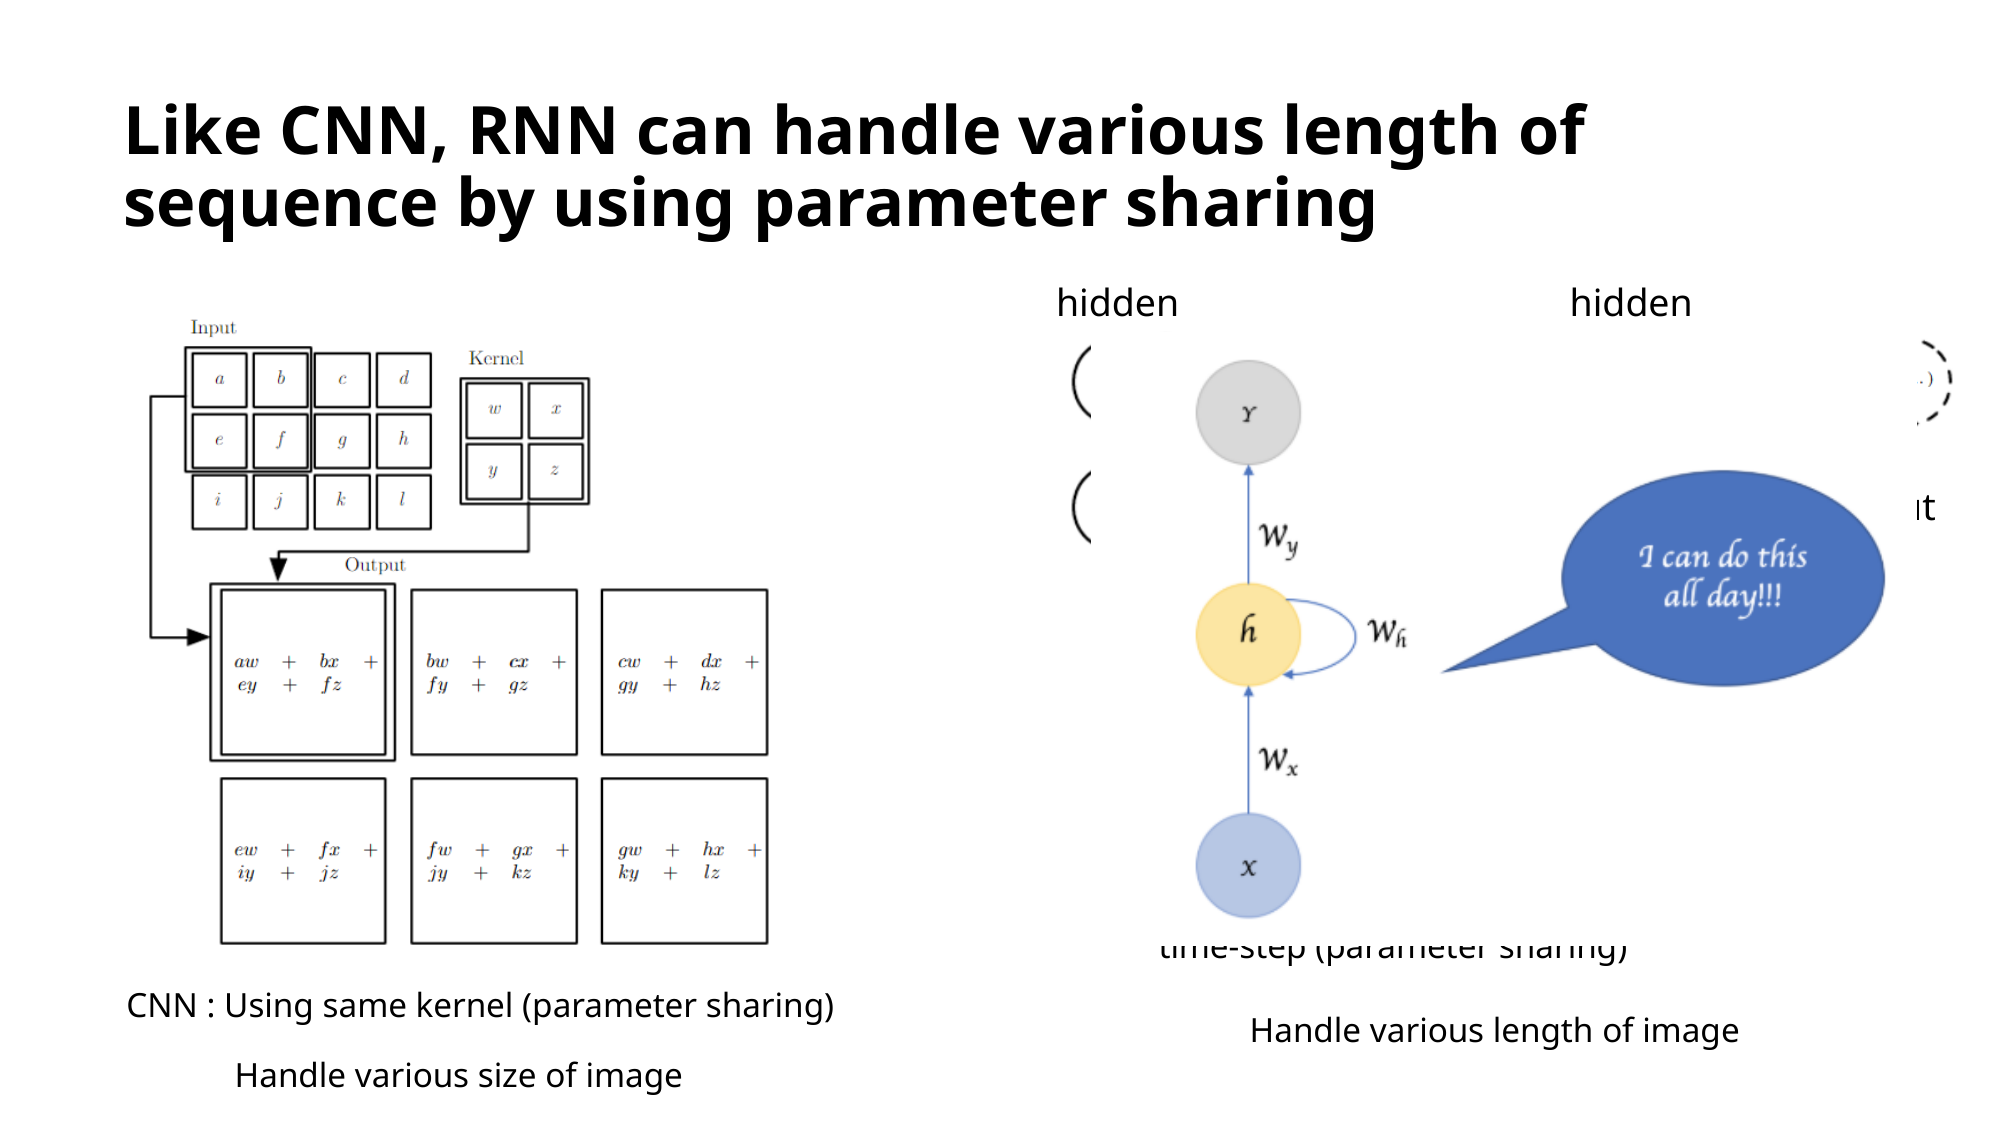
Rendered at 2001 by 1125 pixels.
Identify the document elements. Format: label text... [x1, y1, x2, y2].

text_box Handle various size of image [167, 1046, 752, 1101]
text_box Handle various length of image [1203, 1001, 1788, 1057]
picture [1050, 302, 1968, 946]
title Like CNN, RNN can handle various length of sequence by using parameter sharing [108, 59, 1893, 278]
picture [108, 306, 810, 962]
text_box hidden [1540, 271, 1723, 302]
text_box CNN : Using same kernel (parameter sharing) [68, 977, 894, 1032]
text_box hidden [1026, 271, 1209, 332]
text_box RNN : Using same weight (parameter) for each time-step (parameter sharing) [1143, 946, 1906, 973]
